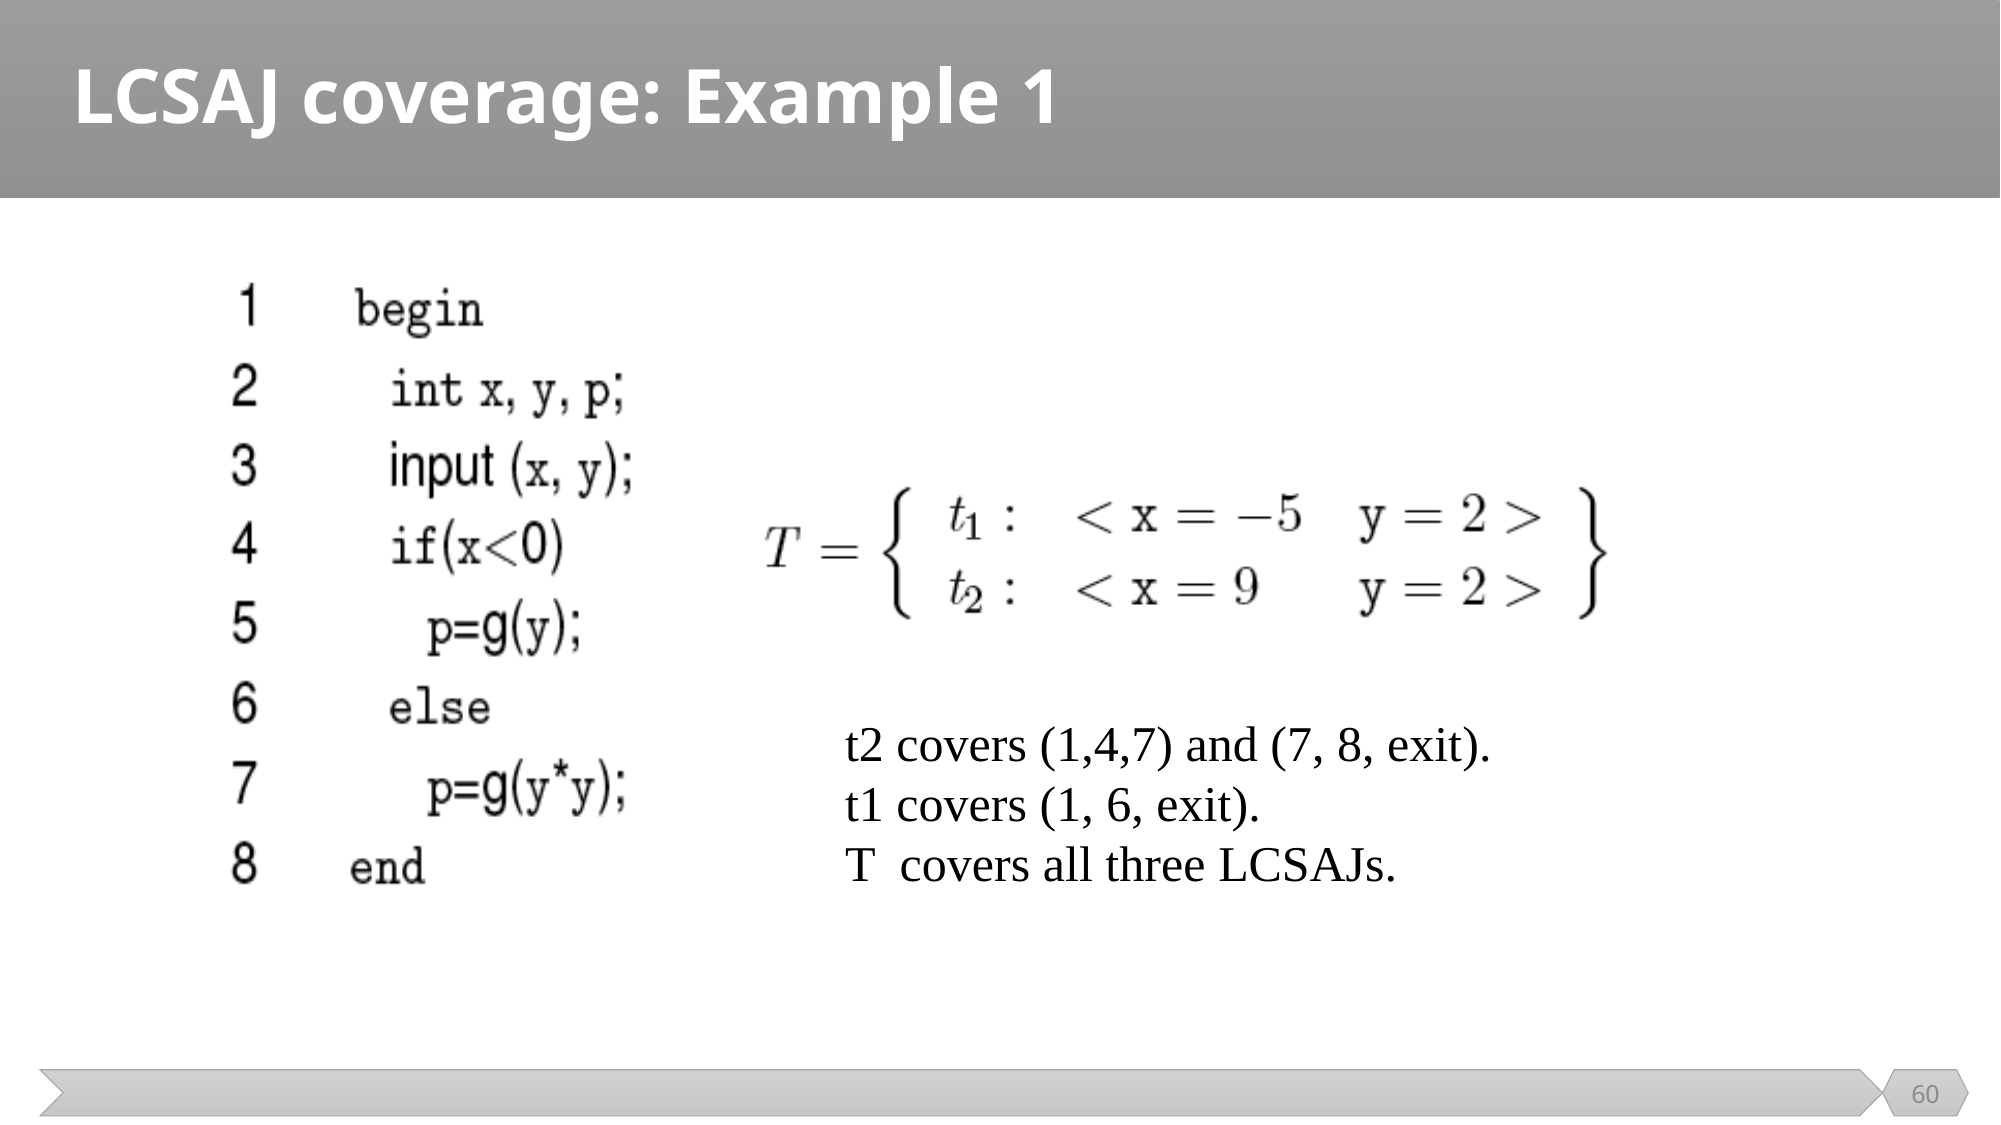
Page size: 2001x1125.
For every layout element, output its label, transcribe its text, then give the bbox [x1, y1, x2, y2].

picture [755, 446, 1618, 674]
picture [217, 271, 643, 897]
slide_number 60 [1882, 1065, 1969, 1125]
title LCSAJ coverage: Example 1 [56, 0, 1969, 199]
text_box t2 covers (1,4,7) and (7, 8, exit). t1 covers (1, 6, exit). T covers all three LCSAJs. [830, 703, 1593, 899]
